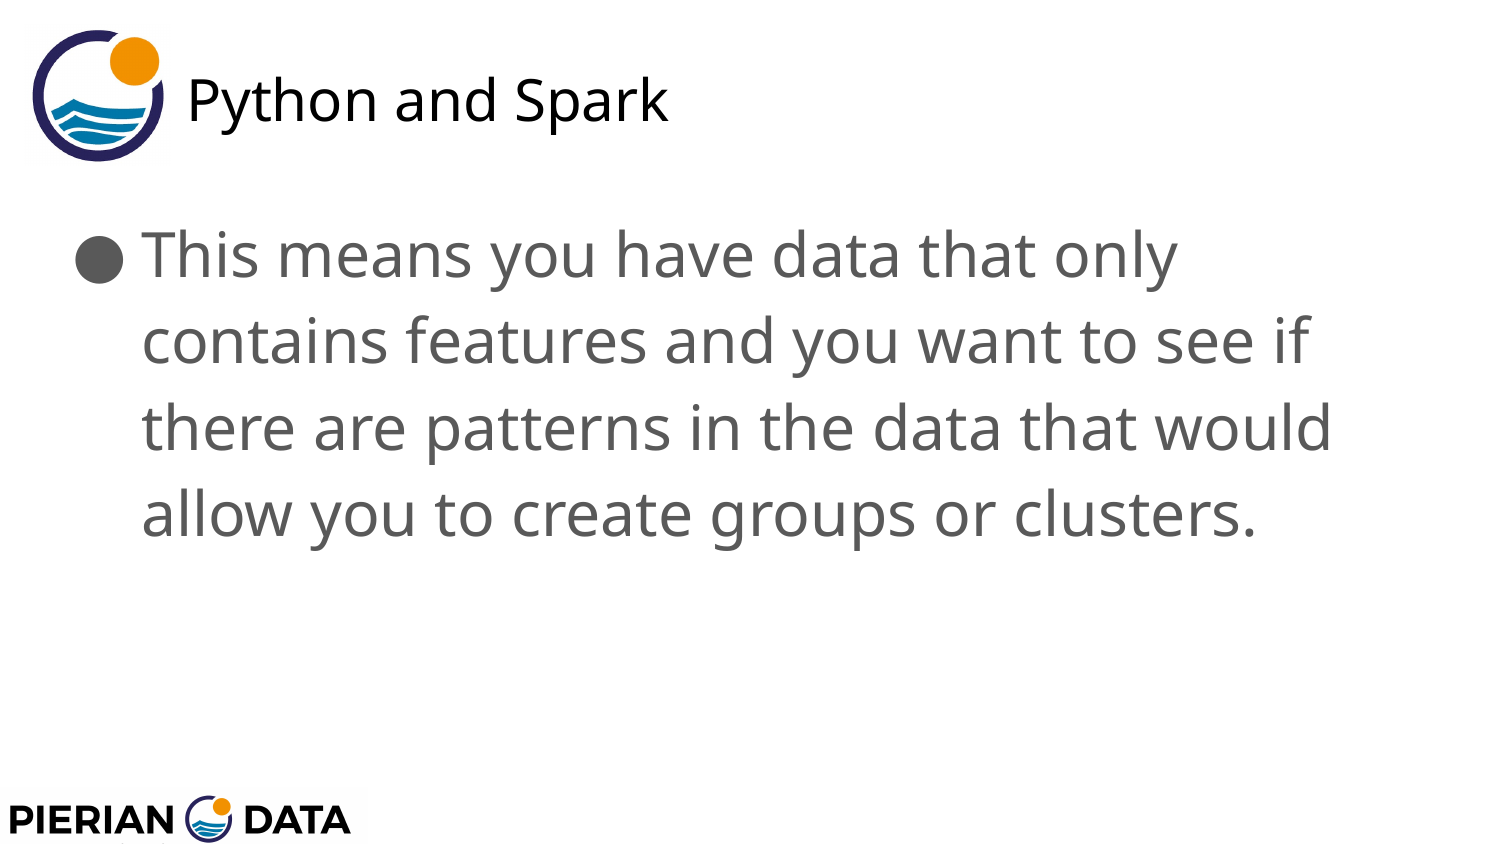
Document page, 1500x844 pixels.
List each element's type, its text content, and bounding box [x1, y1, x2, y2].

picture [24, 24, 172, 167]
picture [0, 787, 368, 844]
title Python and Spark [176, 48, 1449, 143]
list This means you have data that only contains features and you want to see if there are patterns in the data that would allow you to create groups or clusters. [51, 189, 1449, 750]
